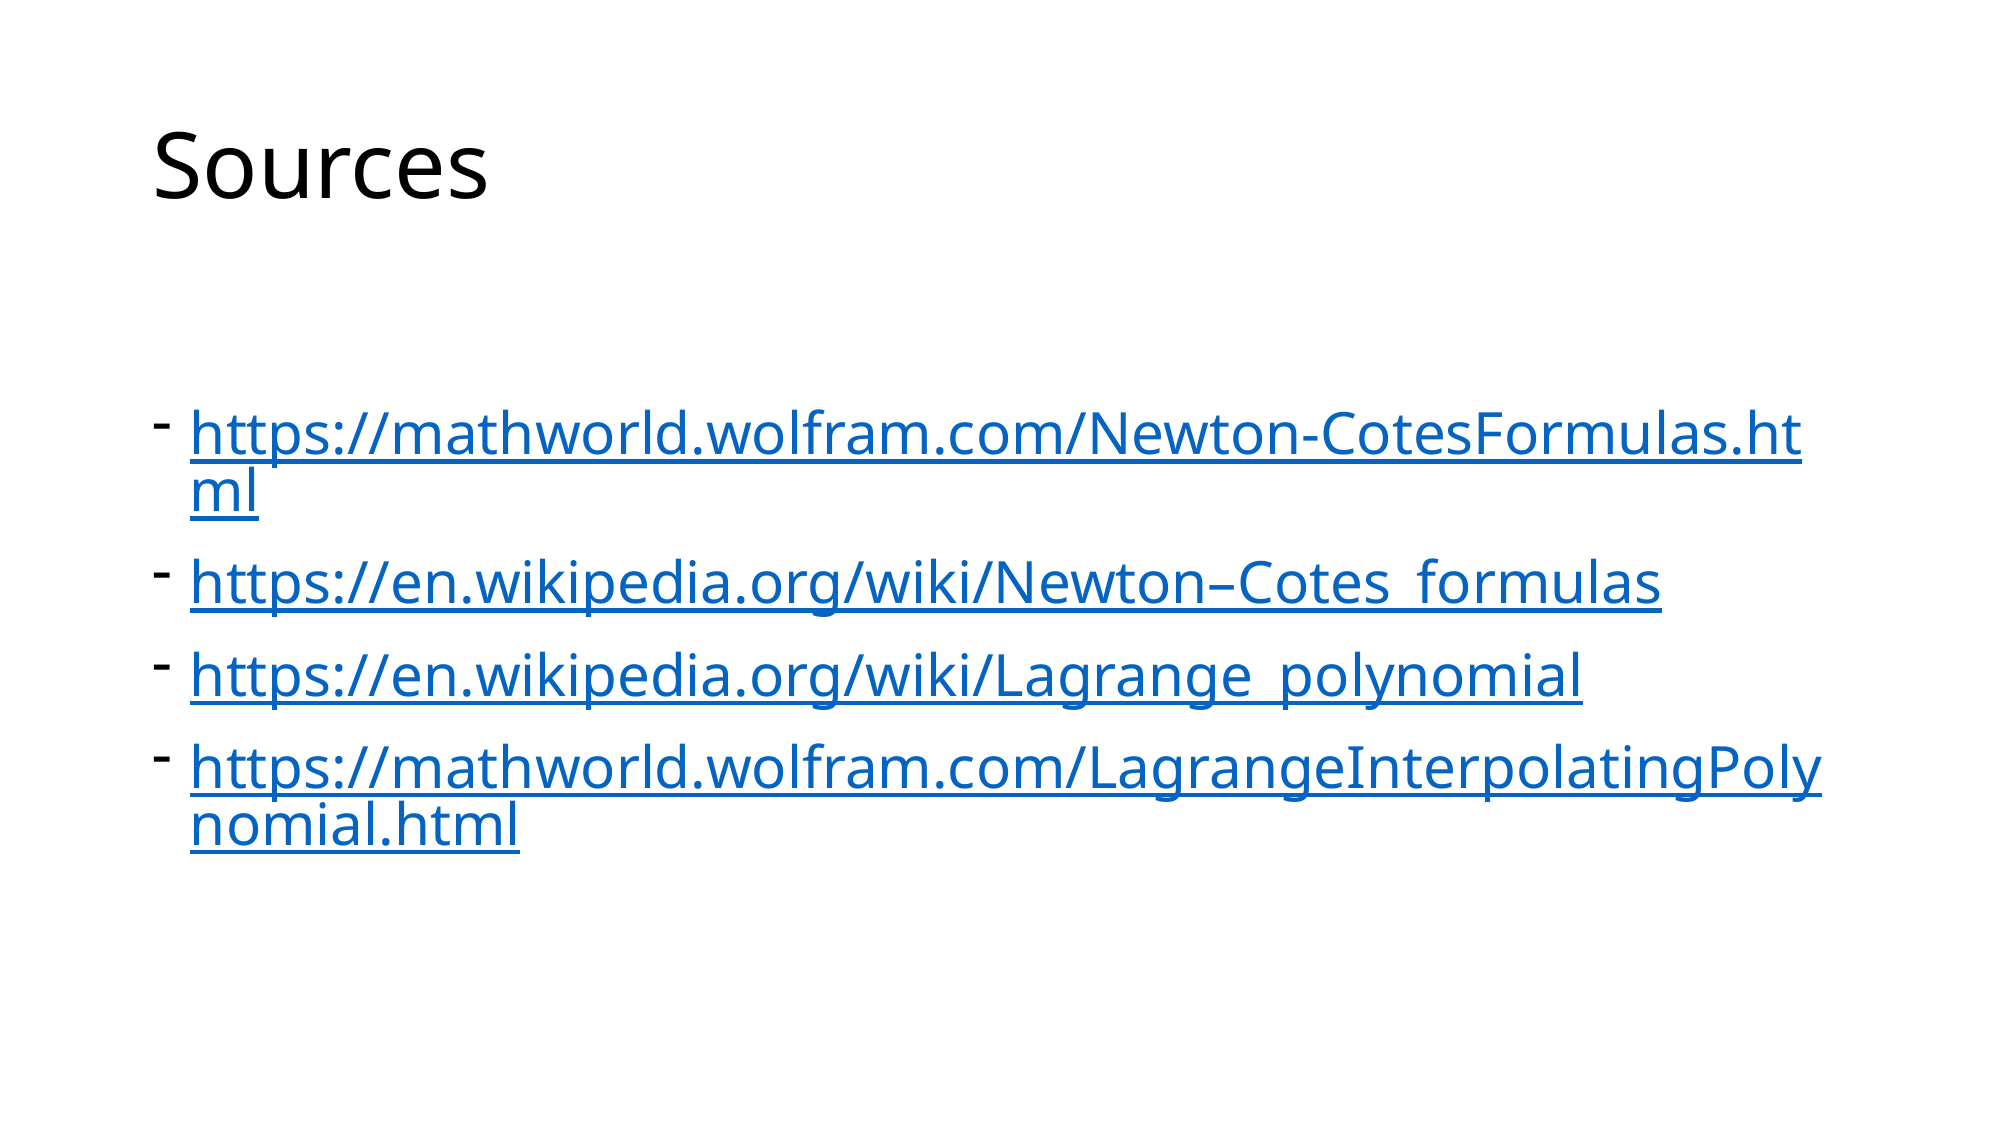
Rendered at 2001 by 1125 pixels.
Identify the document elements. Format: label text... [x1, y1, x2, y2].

list https://mathworld.wolfram.com/Newton-CotesFormulas.html https://en.wikipedia.org/wiki/Newton–Cotes_formulas https://en.wikipedia.org/wiki/Lagrange_polynomial https://mathworld.wolfram.com/LagrangeInterpolatingPolynomial.html [137, 299, 1863, 1014]
title Sources [137, 59, 1863, 278]
